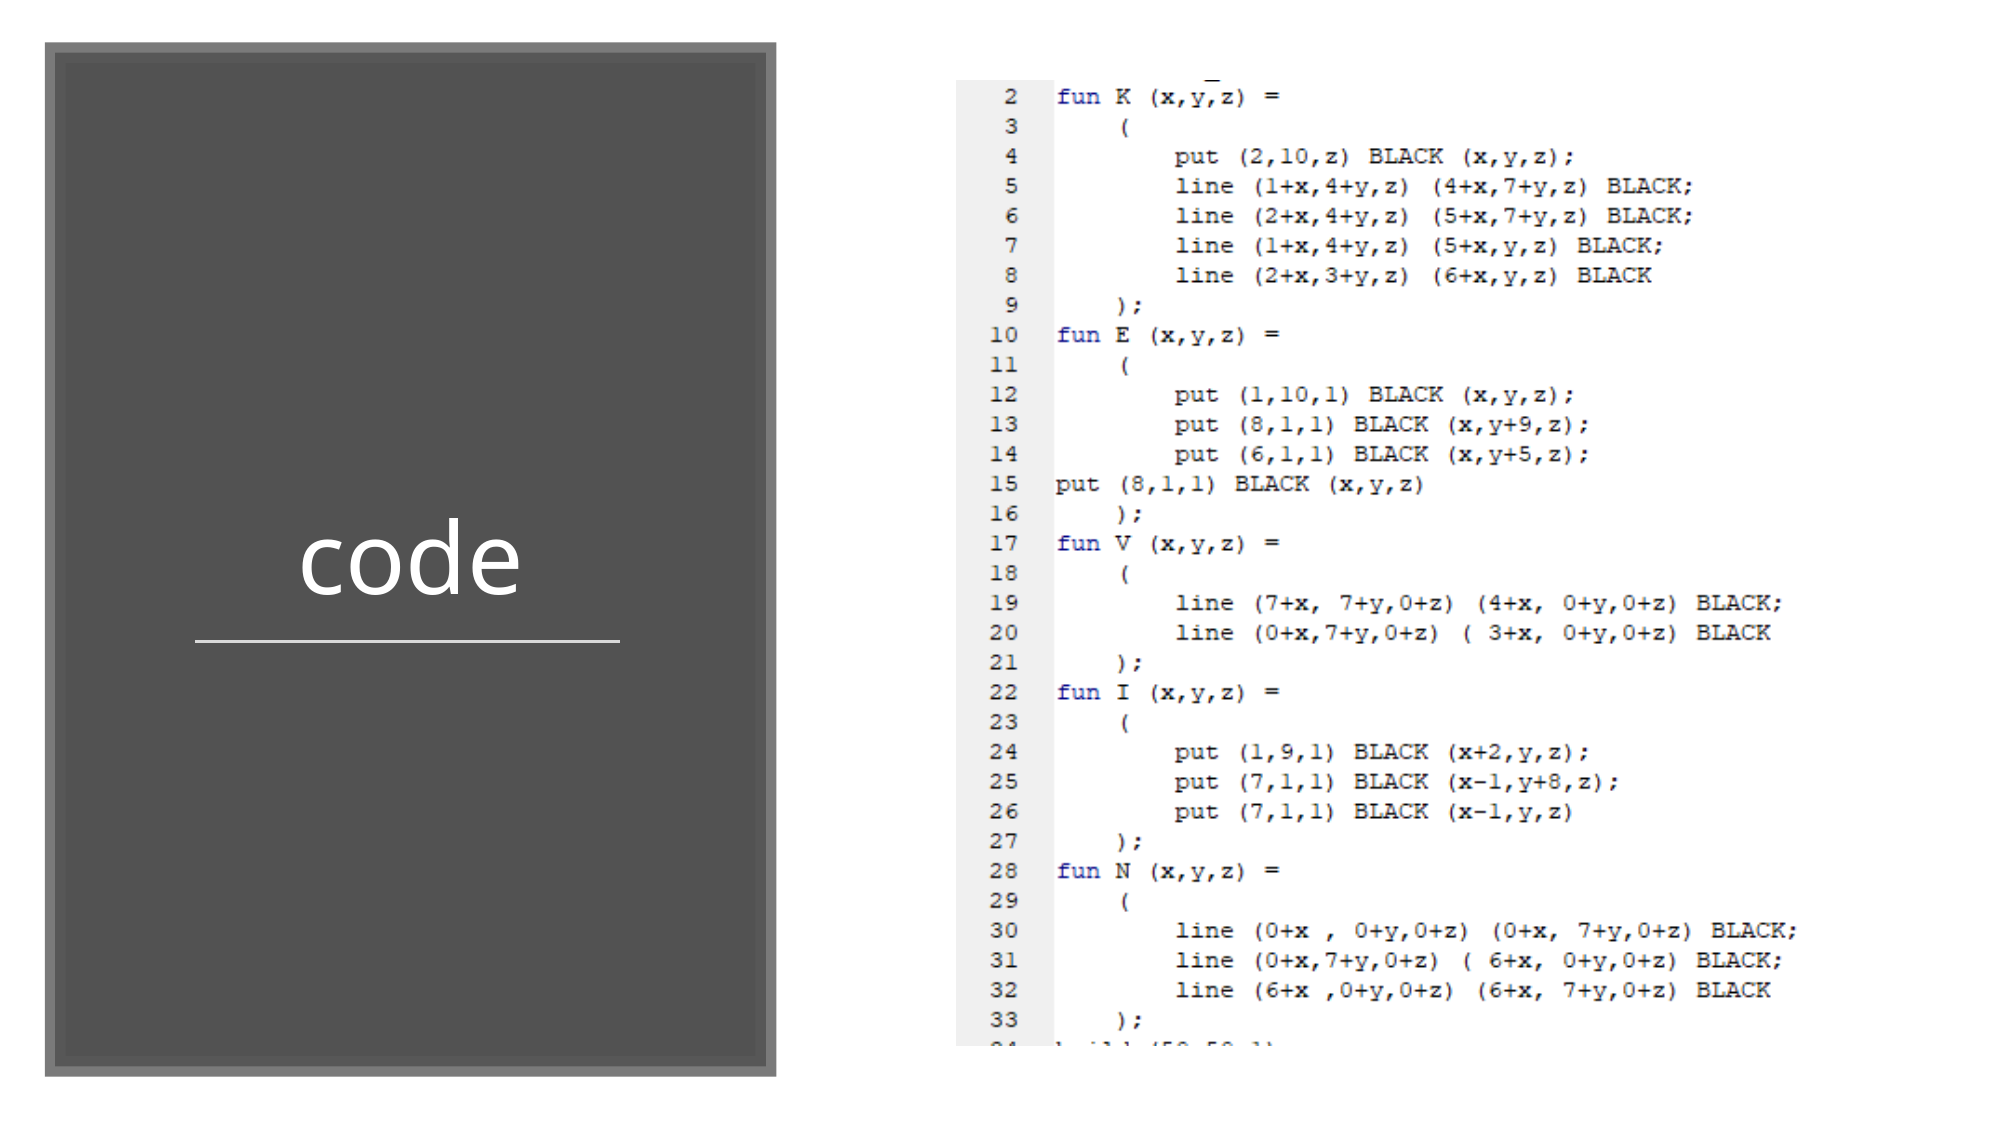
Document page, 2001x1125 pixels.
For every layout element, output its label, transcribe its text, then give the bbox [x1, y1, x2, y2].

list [956, 80, 1810, 1046]
title code [110, 149, 711, 624]
text_box [54, 52, 767, 1067]
